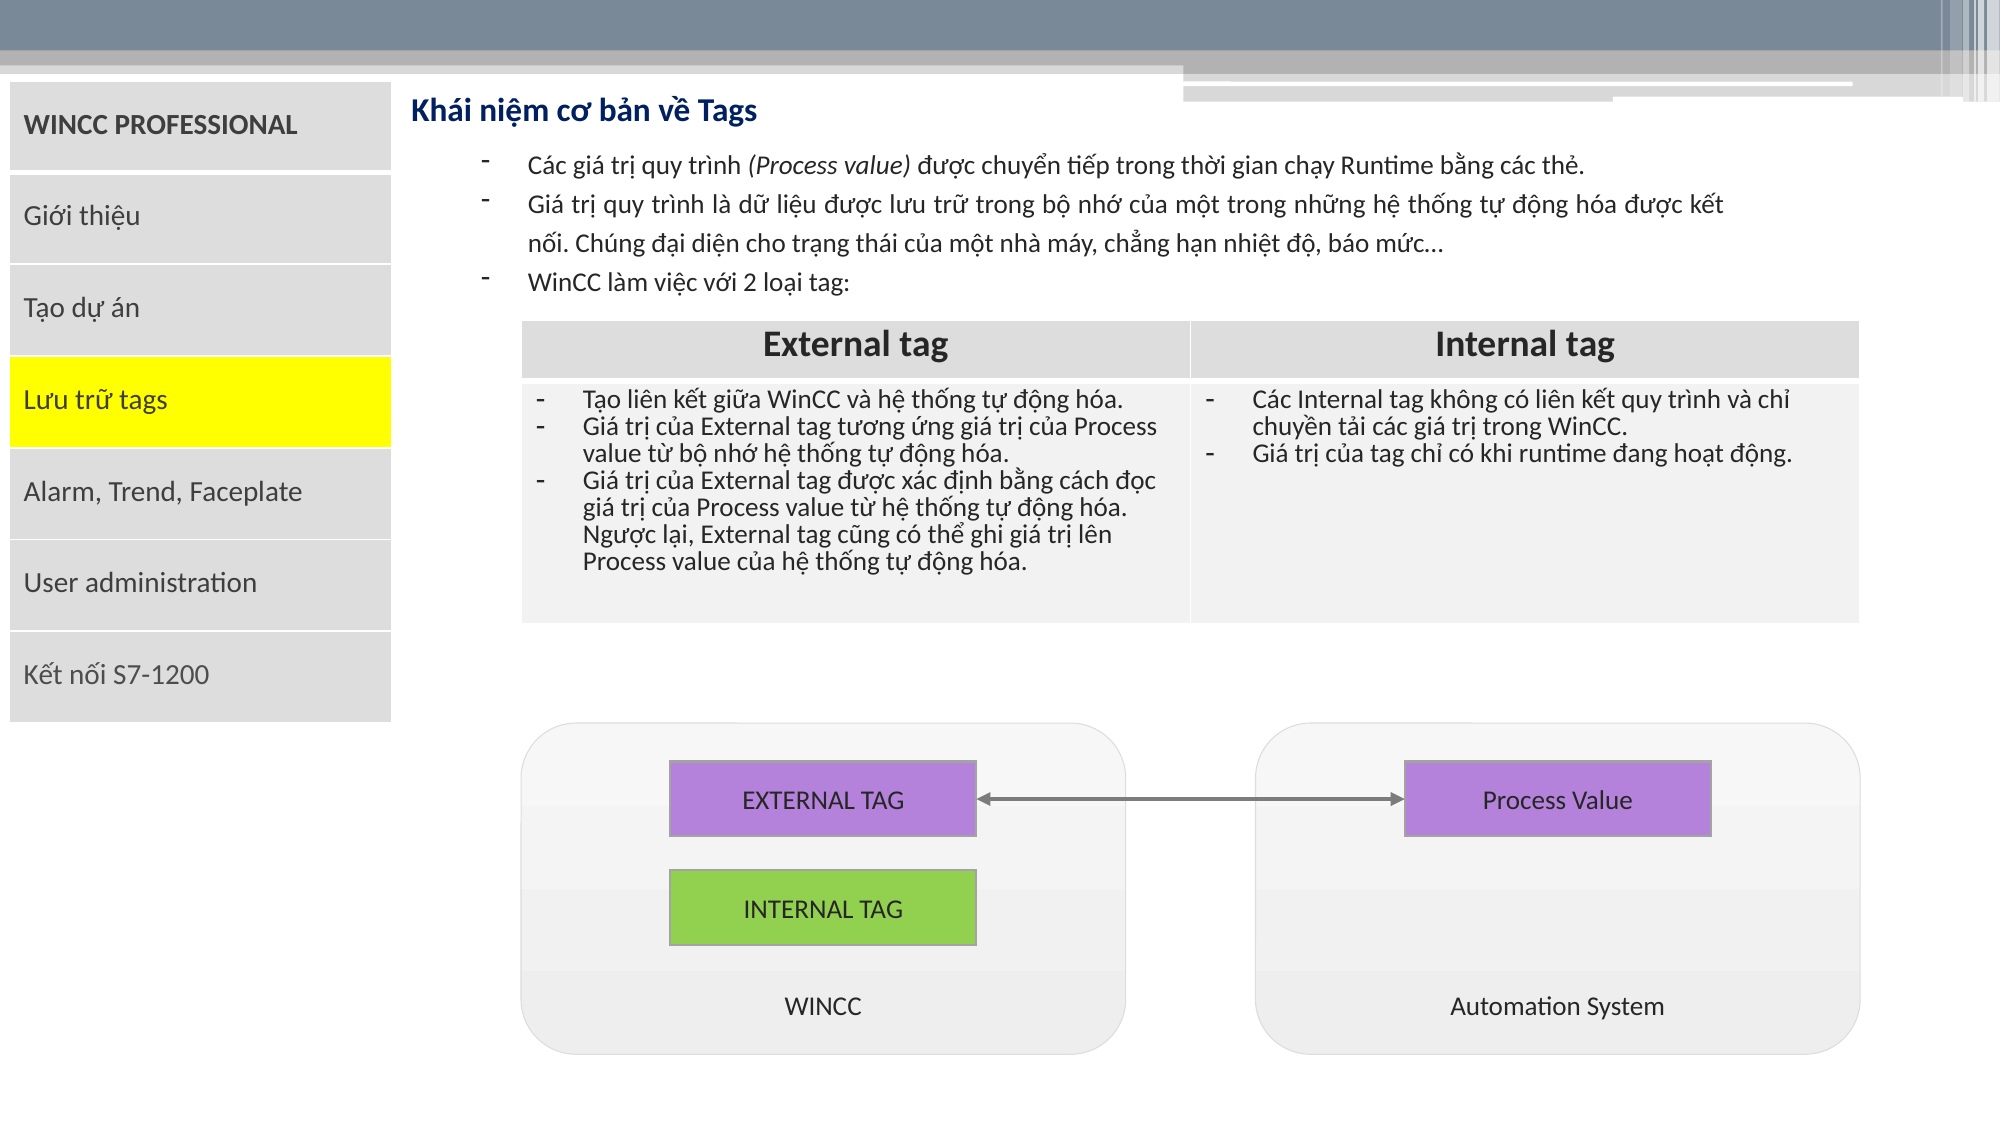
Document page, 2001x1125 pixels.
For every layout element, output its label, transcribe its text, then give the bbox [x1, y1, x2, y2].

text_box INTERNAL TAG [669, 869, 977, 946]
text_box Khái niệm cơ bản về Tags [341, 73, 1191, 136]
text_box [1254, 722, 1861, 1055]
table_cell Giới thiệu [10, 175, 390, 263]
text_box Automation System [1435, 981, 1680, 1029]
table_cell Alarm, Trend, Faceplate [10, 449, 391, 539]
text_box Các giá trị quy trình (Process value) được chuyển tiếp trong thời gian chạy Runtime bằng các thẻ. Giá trị quy trình là dữ liệu được lưu trữ trong bộ nhớ của một trong những hệ thống tự động hóa được kết nối. Chúng đại diện cho trạng thái của một nhà máy, chẳng hạn nhiệt độ, báo mức… WinCC làm việc với 2 loại tag: [390, 133, 1739, 343]
table_cell Lưu trữ tags [10, 357, 391, 447]
table_cell Tạo liên kết giữa WinCC và hệ thống tự động hóa. Giá trị của External tag tương ứng giá trị của Process value từ bộ nhớ hệ thống tự động hóa. Giá trị của External tag được xác định bằng cách đọc giá trị của Process value từ hệ thống tự động hóa. Ngược lại, External tag cũng có thể ghi giá trị lên Process value của hệ thống tự động hóa. [522, 384, 1190, 623]
table_cell Tạo dự án [10, 265, 391, 355]
text_box Process Value [1404, 760, 1712, 837]
text_box [520, 722, 1127, 1055]
table_header External tag [522, 321, 1190, 378]
table_header WINCC PROFESSIONAL [10, 82, 390, 170]
table_cell Kết nối S7-1200 [10, 632, 391, 722]
text_box EXTERNAL TAG [669, 760, 977, 837]
table_cell Các Internal tag không có liên kết quy trình và chỉ chuyền tải các giá trị trong WinCC. Giá trị của tag chỉ có khi runtime đang hoạt động. [1191, 384, 1859, 623]
table_header Internal tag [1191, 321, 1859, 378]
text_box WINCC [769, 981, 877, 1029]
table_cell User administration [10, 540, 391, 630]
